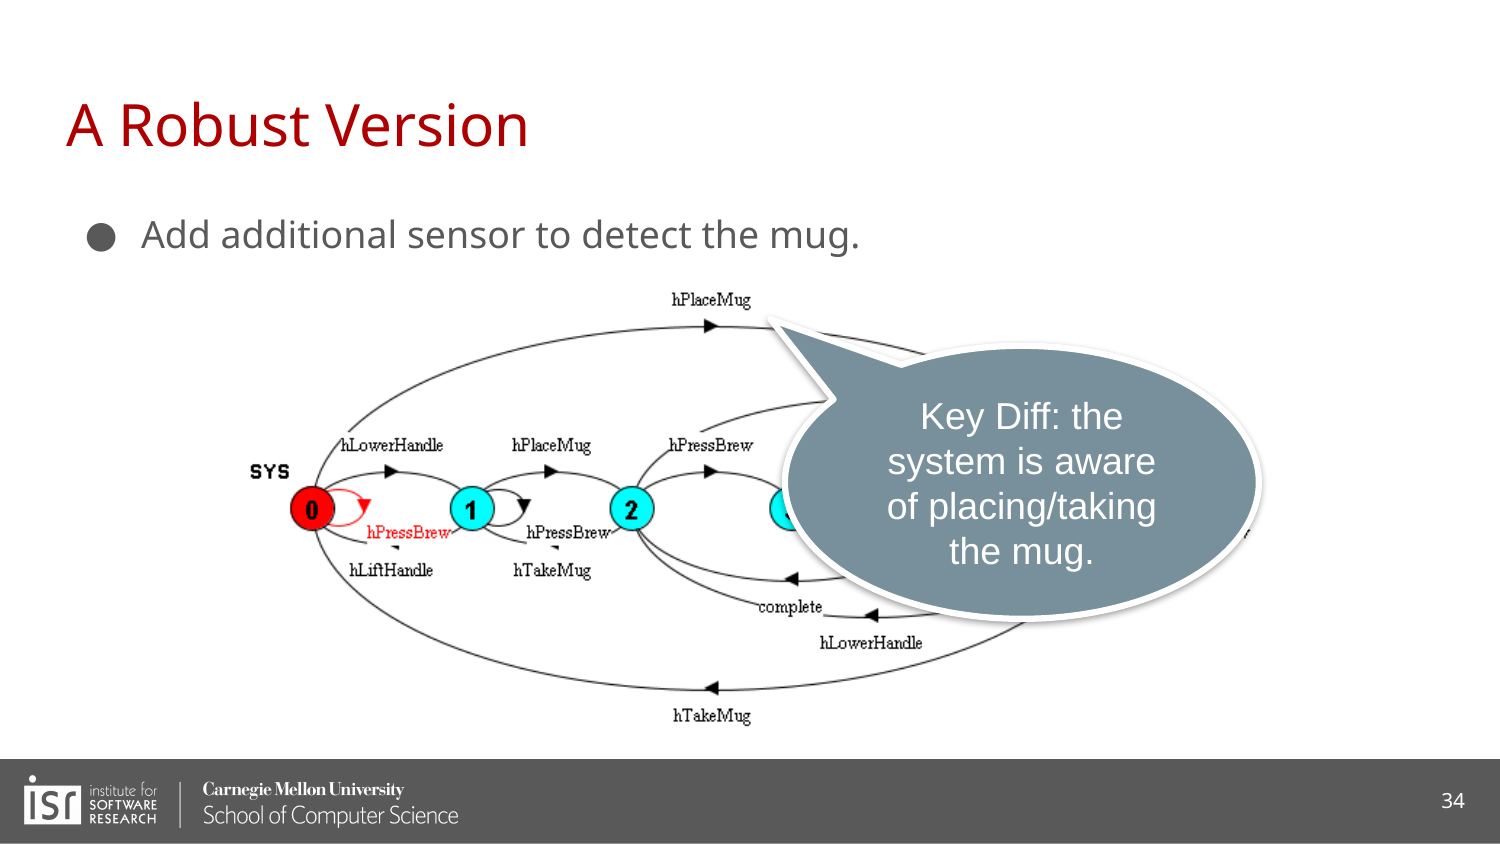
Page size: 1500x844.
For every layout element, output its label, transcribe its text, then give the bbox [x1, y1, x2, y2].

title A Robust Version [51, 72, 1449, 167]
picture [24, 775, 458, 828]
list Add additional sensor to detect the mug. [51, 189, 1449, 710]
slide_number 34 [1389, 769, 1480, 834]
picture [240, 286, 1260, 732]
